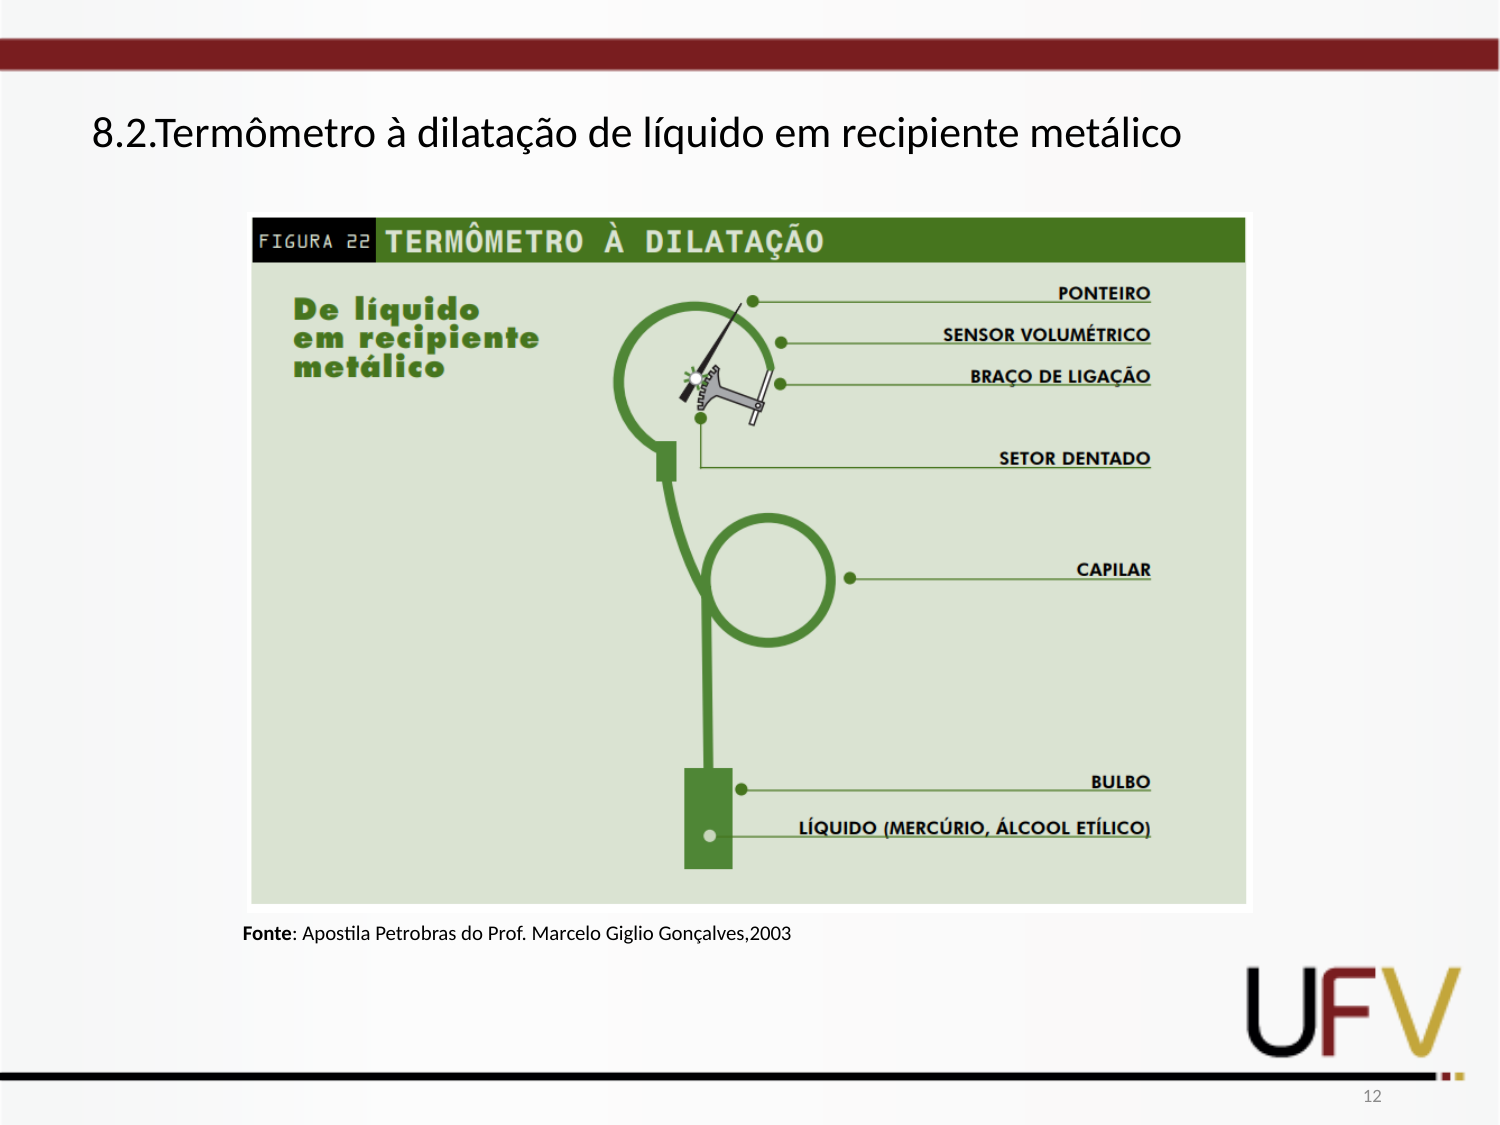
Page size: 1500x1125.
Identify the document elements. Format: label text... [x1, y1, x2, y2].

slide_number 12 [1059, 1065, 1397, 1125]
list 8.2.Termômetro à dilatação de líquido em recipiente metálico [76, 102, 1371, 816]
text_box Fonte: Apostila Petrobras do Prof. Marcelo Giglio Gonçalves,2003 [228, 912, 1272, 952]
picture [0, 0, 1500, 1125]
